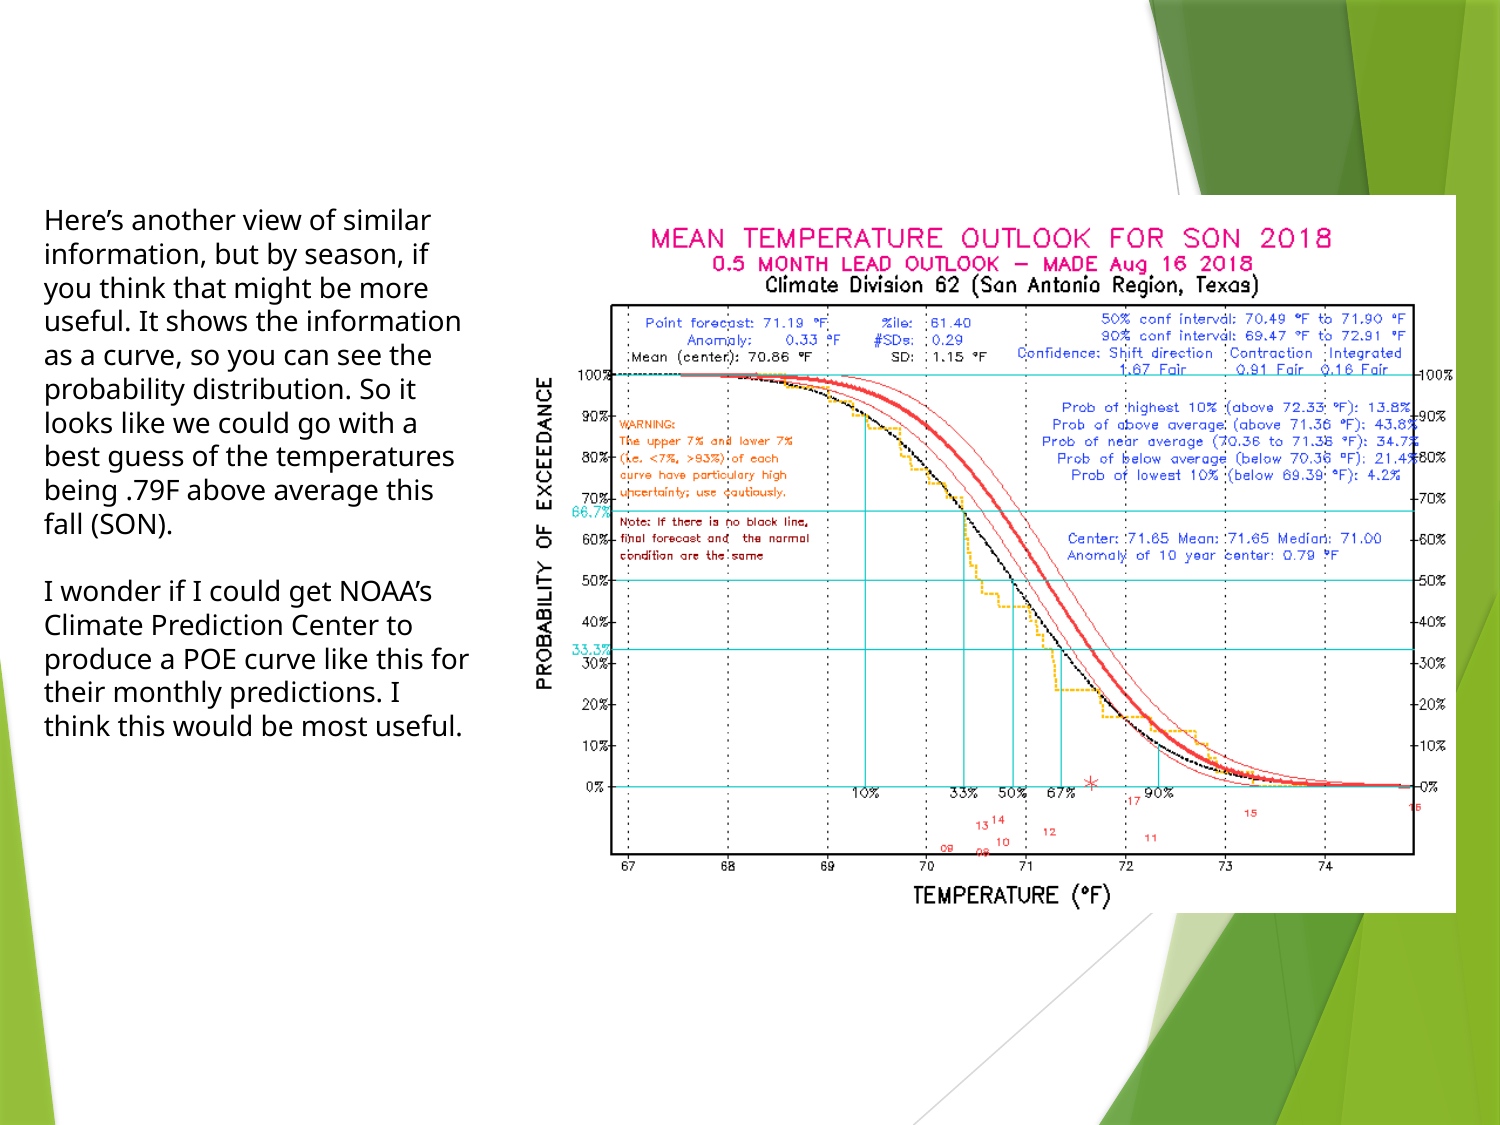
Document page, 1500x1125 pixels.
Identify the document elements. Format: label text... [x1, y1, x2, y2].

picture [526, 194, 1456, 913]
text_box Here’s another view of similar information, but by season, if you think that might be more useful. It shows the information as a curve, so you can see the probability distribution. So it looks like we could go with a best guess of the temperatures being .79F above average this fall (SON). I wonder if I could get NOAA’s Climate Prediction Center to produce a POE curve like this for their monthly predictions. I think this would be most useful. [28, 195, 486, 750]
